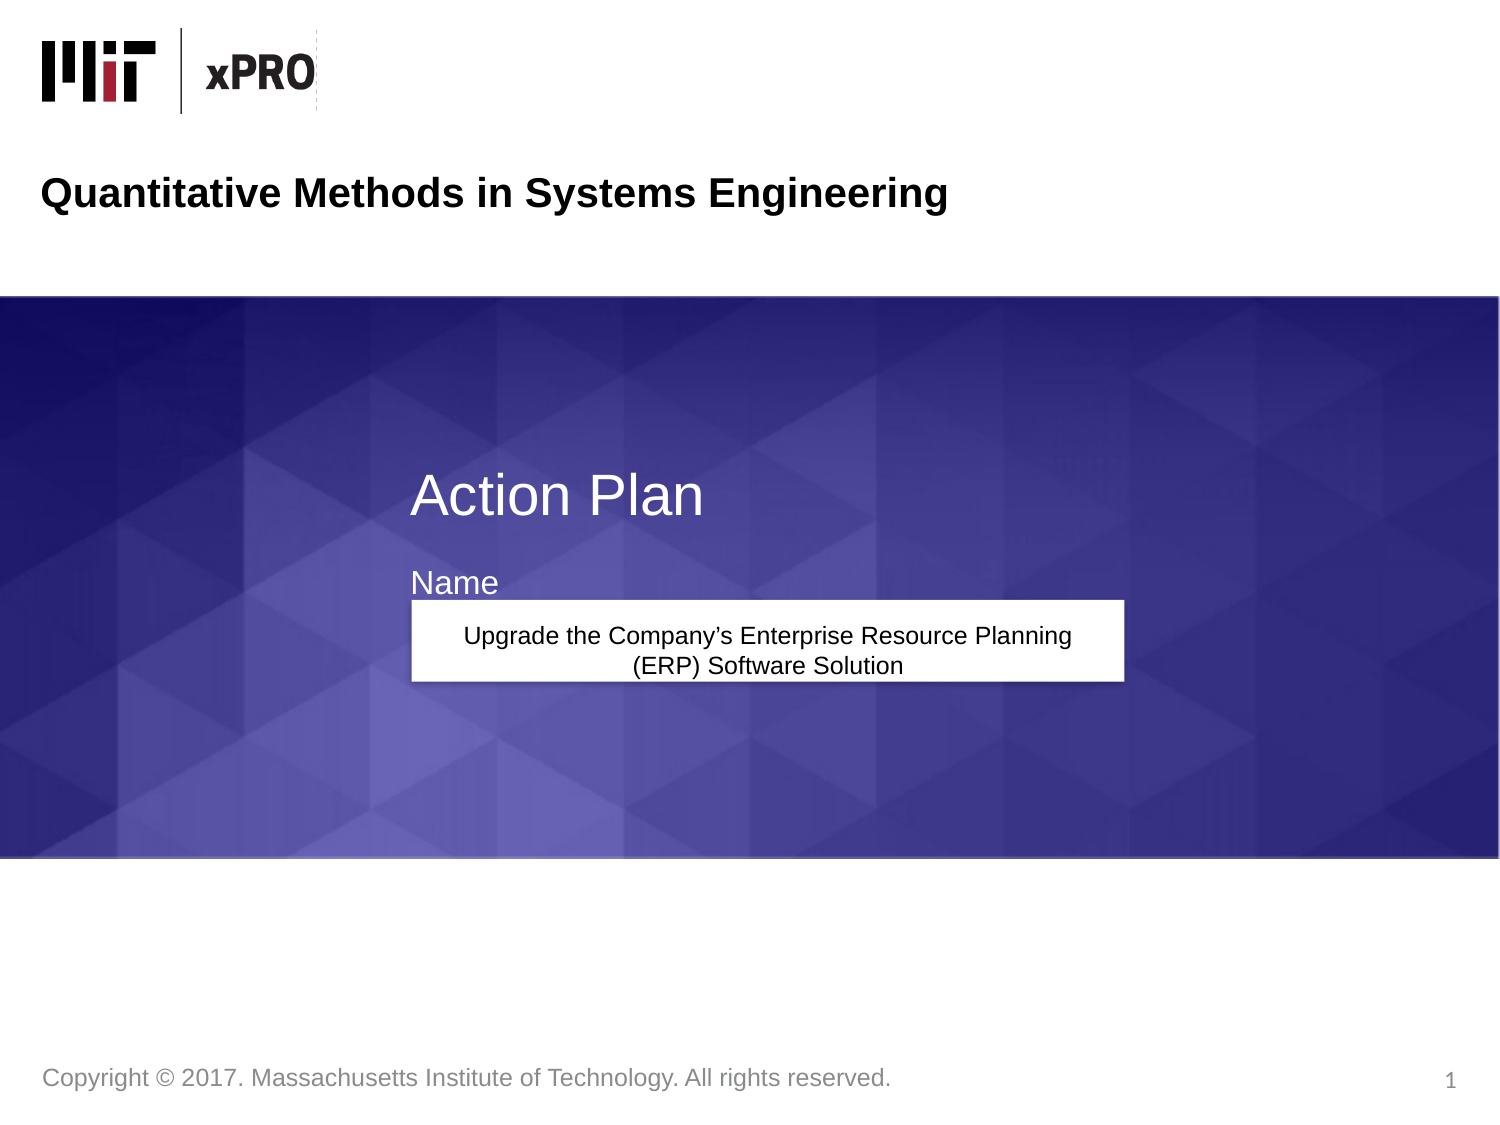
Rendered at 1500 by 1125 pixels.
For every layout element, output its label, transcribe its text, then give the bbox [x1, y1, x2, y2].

slide_number 1 [1121, 1055, 1472, 1116]
picture [42, 28, 318, 114]
picture [0, 295, 1500, 859]
text_box Quantitative Methods in Systems Engineering [25, 158, 1358, 291]
